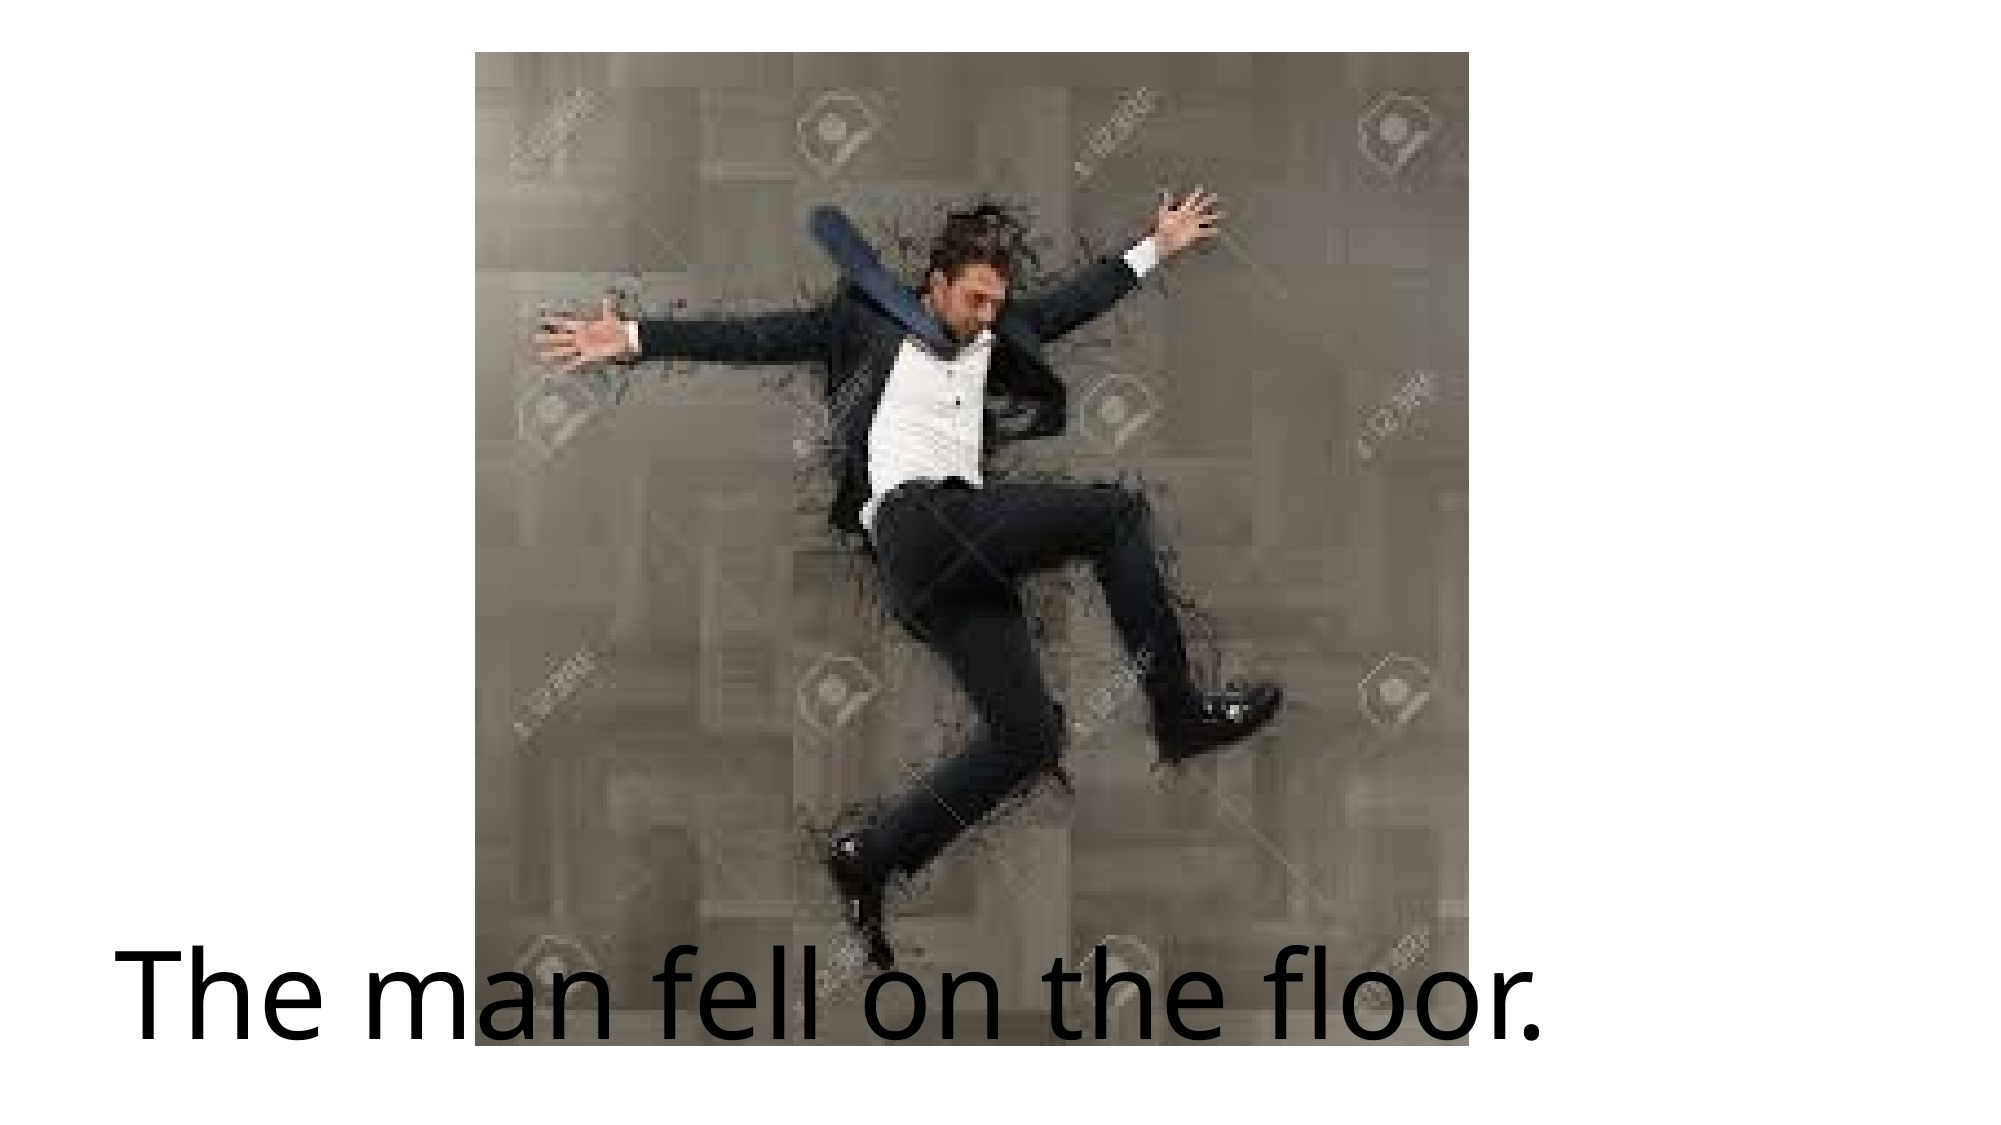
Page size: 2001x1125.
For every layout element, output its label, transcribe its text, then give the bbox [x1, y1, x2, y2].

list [475, 52, 1469, 1046]
title The man fell on the floor. [99, 910, 1585, 1089]
